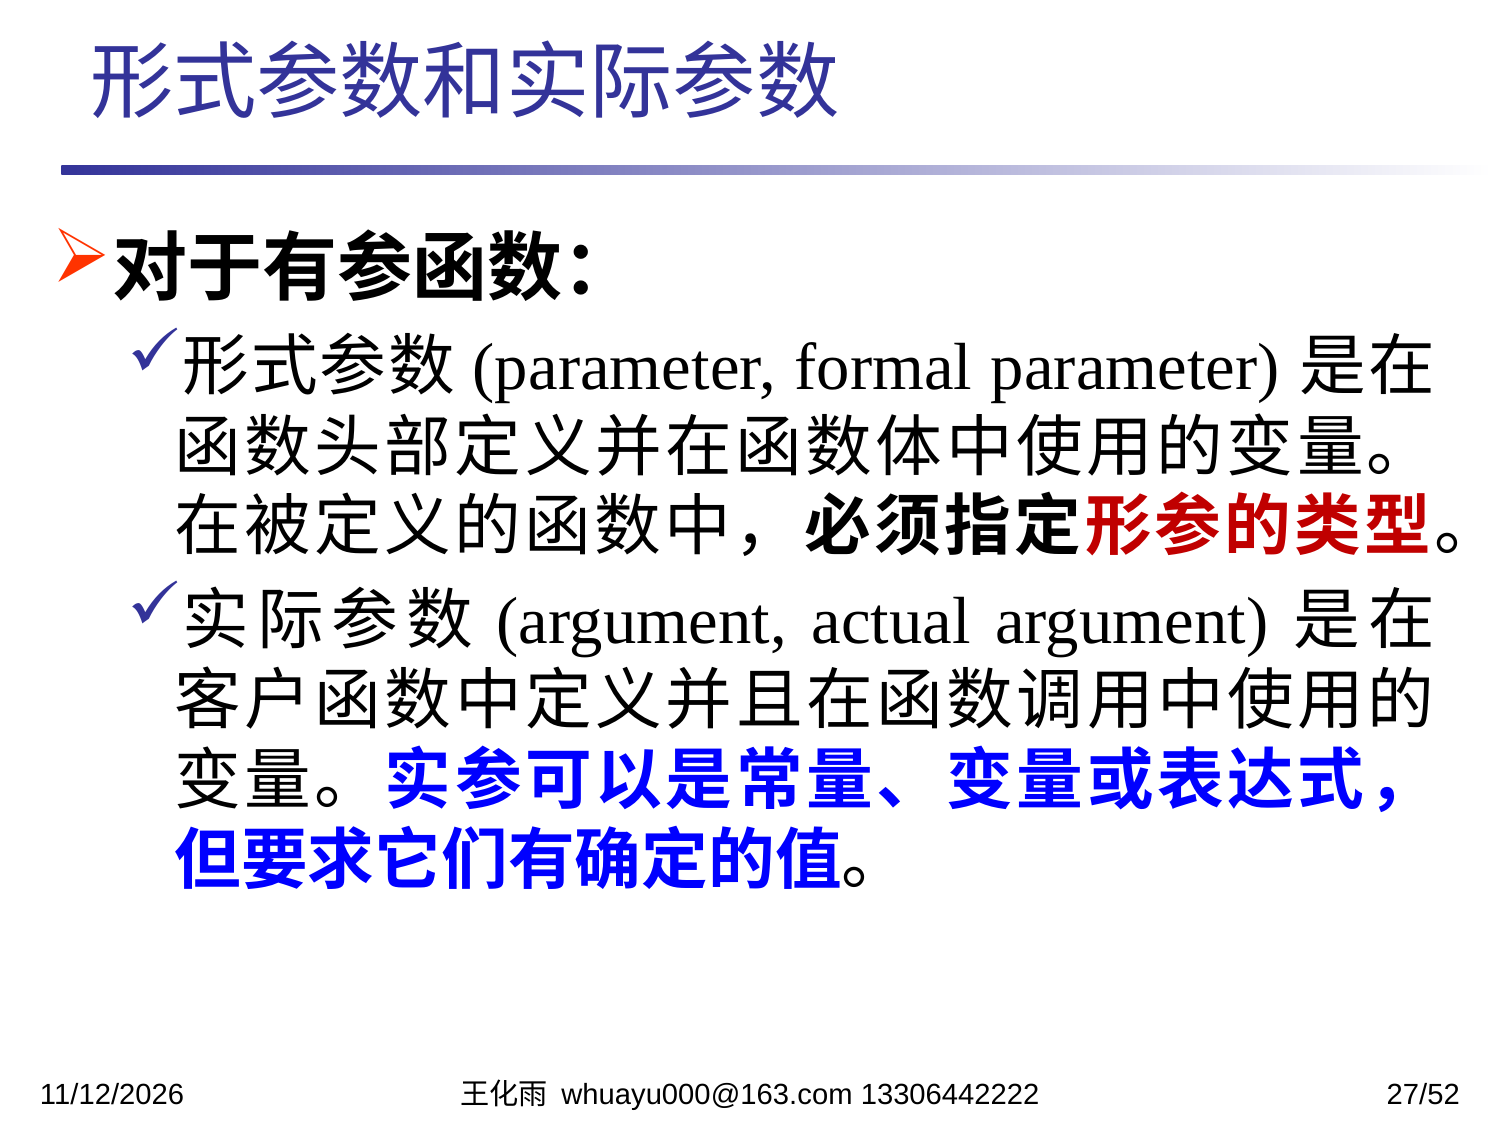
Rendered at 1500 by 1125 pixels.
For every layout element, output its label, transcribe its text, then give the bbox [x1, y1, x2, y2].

list 对于有参函数： 形式参数(parameter, formal parameter)是在函数头部定义并在函数体中使用的变量。在被定义的函数中，必须指定形参的类型。 实际参数(argument, actual argument)是在客户函数中定义并且在函数调用中使用的变量。实参可以是常量、变量或表达式，但要求它们有确定的值。 [37, 212, 1450, 1050]
slide_number 27/52 [1187, 1074, 1476, 1103]
footer 王化雨 whuayu000@163.com 13306442222 [387, 1074, 1113, 1103]
title 形式参数和实际参数 [75, 37, 1475, 138]
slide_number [24, 1074, 376, 1103]
